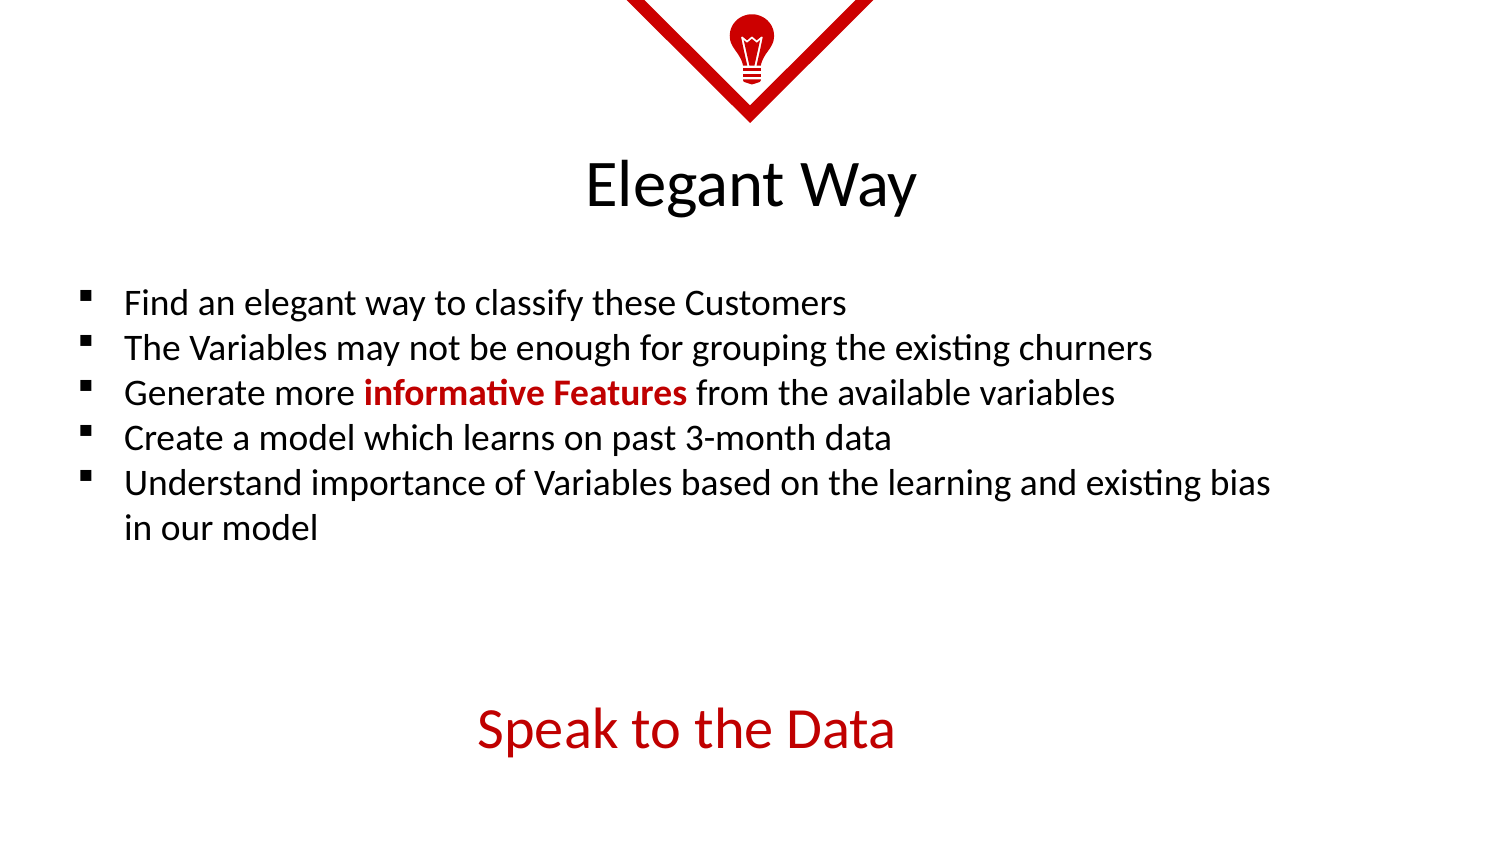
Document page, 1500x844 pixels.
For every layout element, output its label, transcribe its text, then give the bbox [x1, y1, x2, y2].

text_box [729, 14, 775, 85]
text_box Speak to the Data [463, 682, 912, 768]
text_box Elegant Way [570, 132, 934, 227]
text_box Find an elegant way to classify these Customers The Variables may not be enough for grouping the existing churners Generate more informative Features from the available variables Create a model which learns on past 3-month data Understand importance of Variables based on the learning and existing bias in our model [62, 270, 1313, 646]
